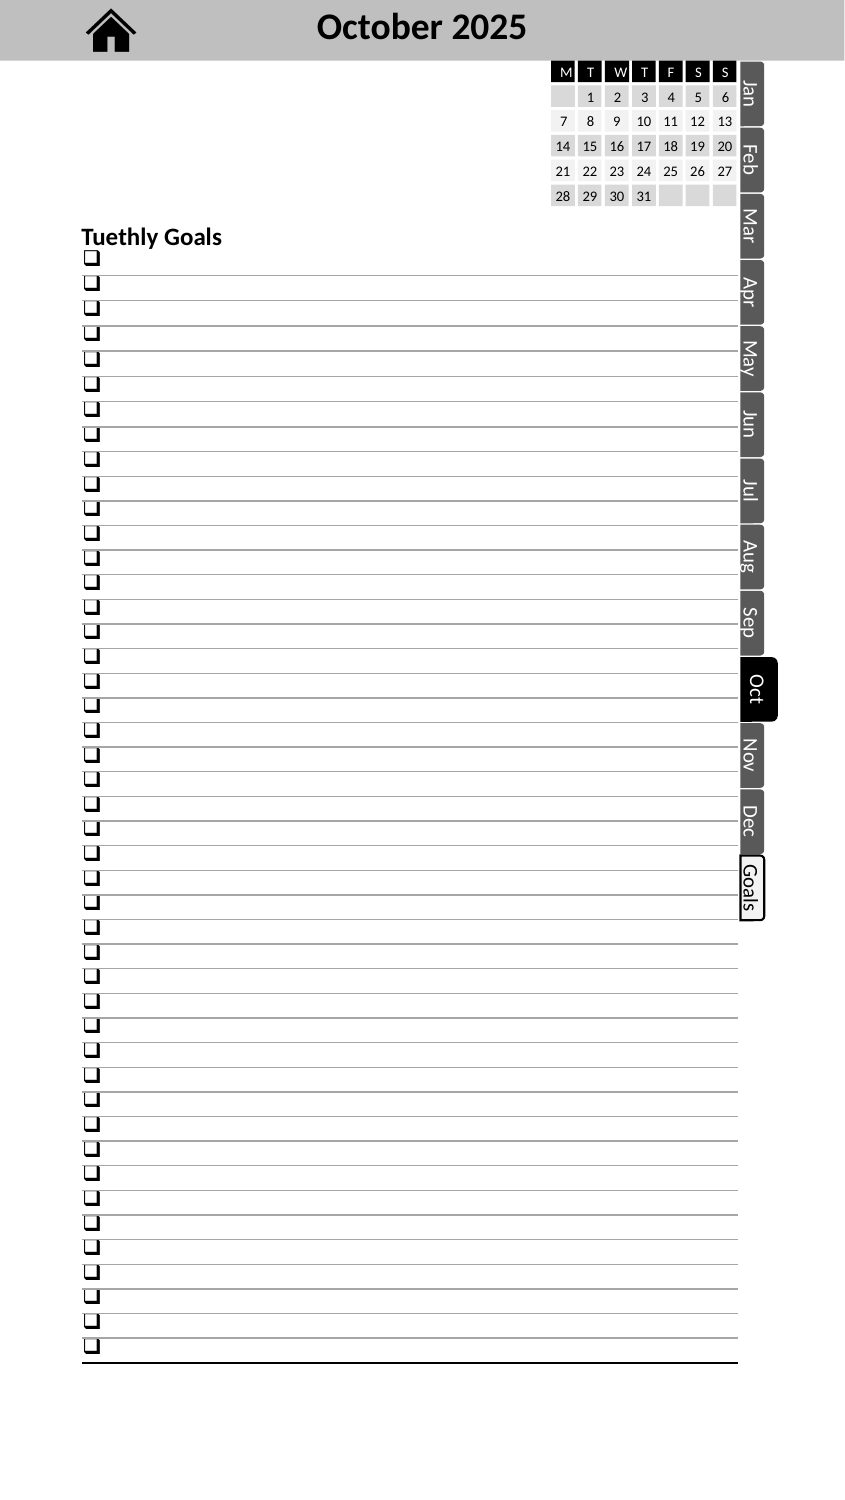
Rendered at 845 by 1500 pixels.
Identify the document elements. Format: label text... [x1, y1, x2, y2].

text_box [551, 60, 737, 207]
list October 2025 [190, 0, 655, 61]
text_box May [739, 325, 766, 392]
text_box Goals [739, 854, 766, 922]
text_box Feb [739, 126, 766, 193]
text_box Mar [739, 192, 766, 259]
text_box Oct [739, 656, 779, 723]
text_box Jun [739, 391, 766, 458]
text_box Jan [739, 60, 766, 127]
text_box Sep [739, 589, 766, 656]
text_box Dec [739, 788, 766, 855]
text_box Apr [739, 258, 766, 325]
picture [82, 1, 140, 59]
text_box Aug [739, 523, 766, 590]
text_box Nov [739, 722, 766, 789]
text_box Jul [739, 457, 766, 524]
